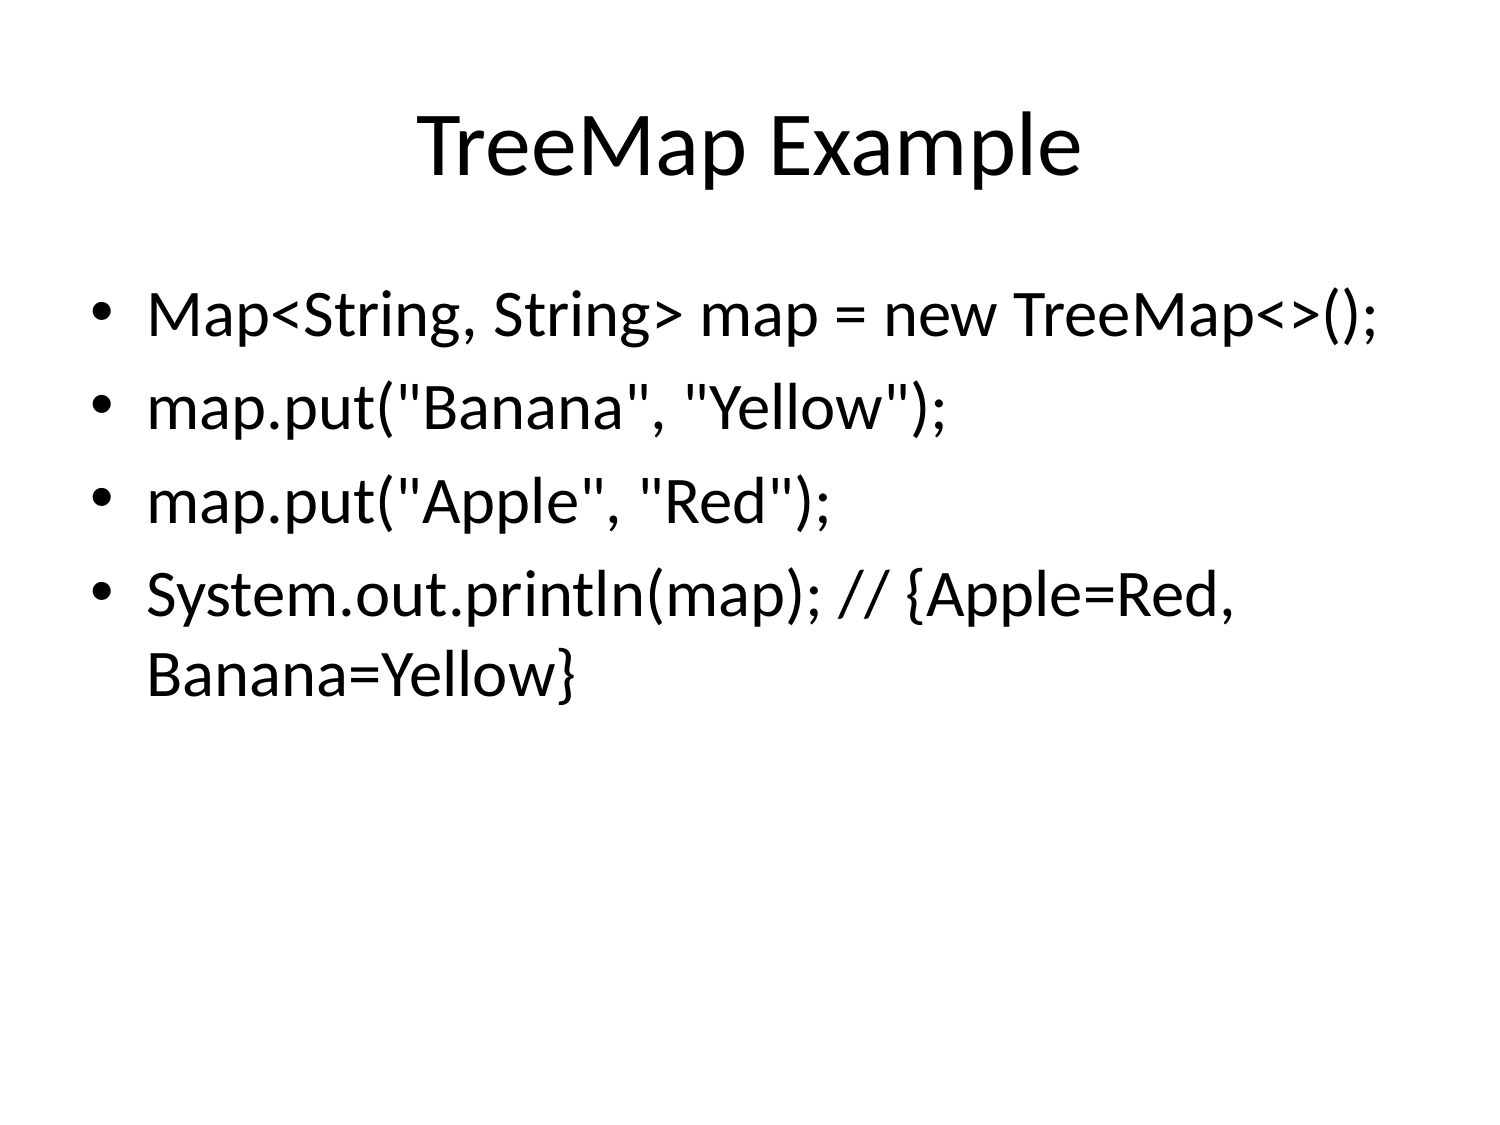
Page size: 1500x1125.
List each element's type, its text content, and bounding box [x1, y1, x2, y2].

list Map<String, String> map = new TreeMap<>(); map.put("Banana", "Yellow"); map.put("Apple", "Red"); System.out.println(map); // {Apple=Red, Banana=Yellow} [75, 262, 1425, 1005]
title TreeMap Example [75, 45, 1425, 233]
